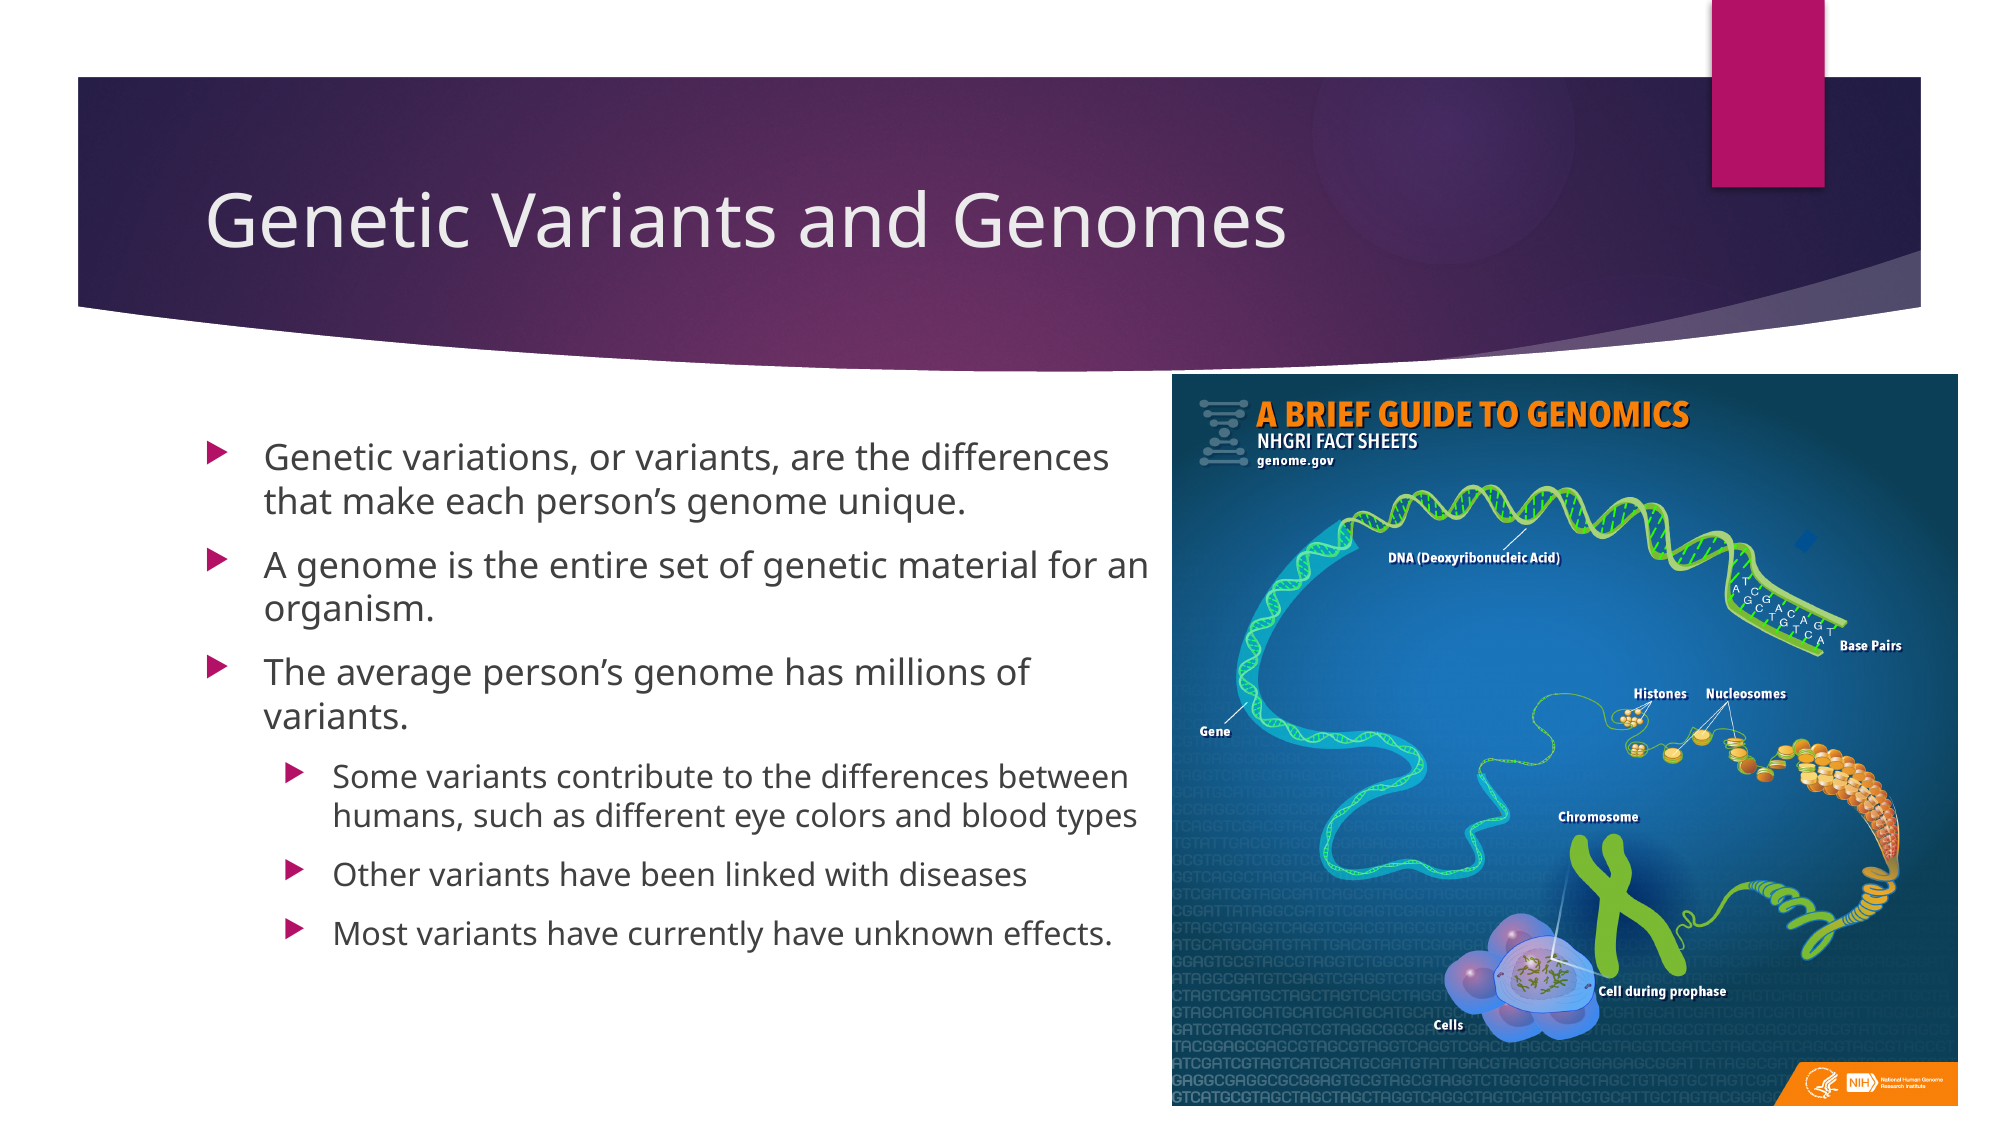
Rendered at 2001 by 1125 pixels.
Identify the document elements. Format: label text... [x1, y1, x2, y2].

list Genetic variations, or variants, are the differences that make each person’s genome unique. A genome is the entire set of genetic material for an organism. The average person’s genome has millions of variants. Some variants contribute to the differences between humans, such as different eye colors and blood types Other variants have been linked with diseases Most variants have currently have unknown effects. [189, 427, 1166, 988]
picture [1171, 374, 1958, 1107]
title Genetic Variants and Genomes [189, 159, 1627, 276]
